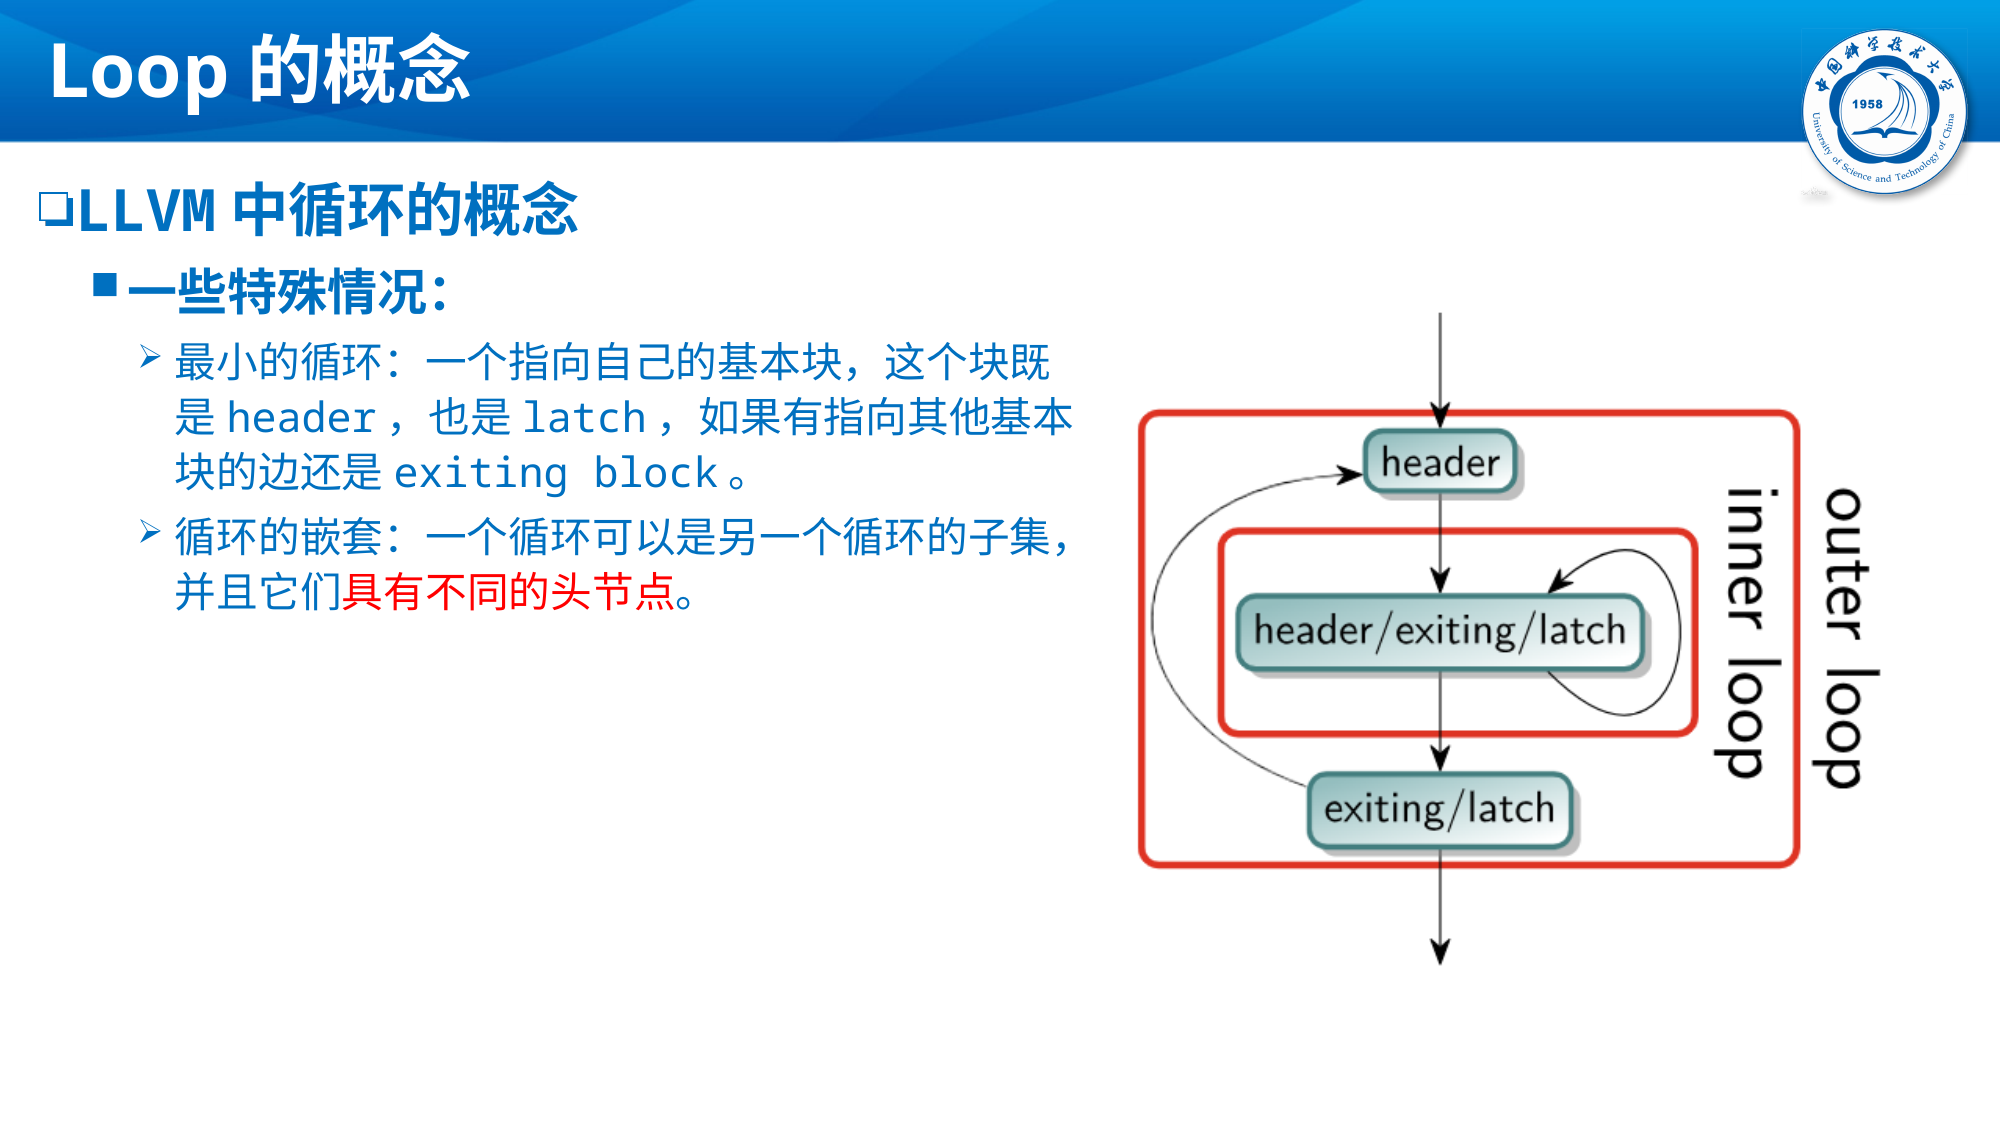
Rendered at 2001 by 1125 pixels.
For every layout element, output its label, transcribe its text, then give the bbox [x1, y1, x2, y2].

list LLVM中循环的概念 一些特殊情况： 最小的循环：一个指向自己的基本块，这个块既是header，也是latch，如果有指向其他基本块的边还是exiting block。 循环的嵌套：一个循环可以是另一个循环的子集，并且它们具有不同的头节点。 [24, 173, 1090, 1093]
picture [0, 0, 2000, 204]
title Loop的概念 [32, 22, 1619, 124]
picture [1118, 288, 1893, 978]
picture [39, 192, 73, 226]
